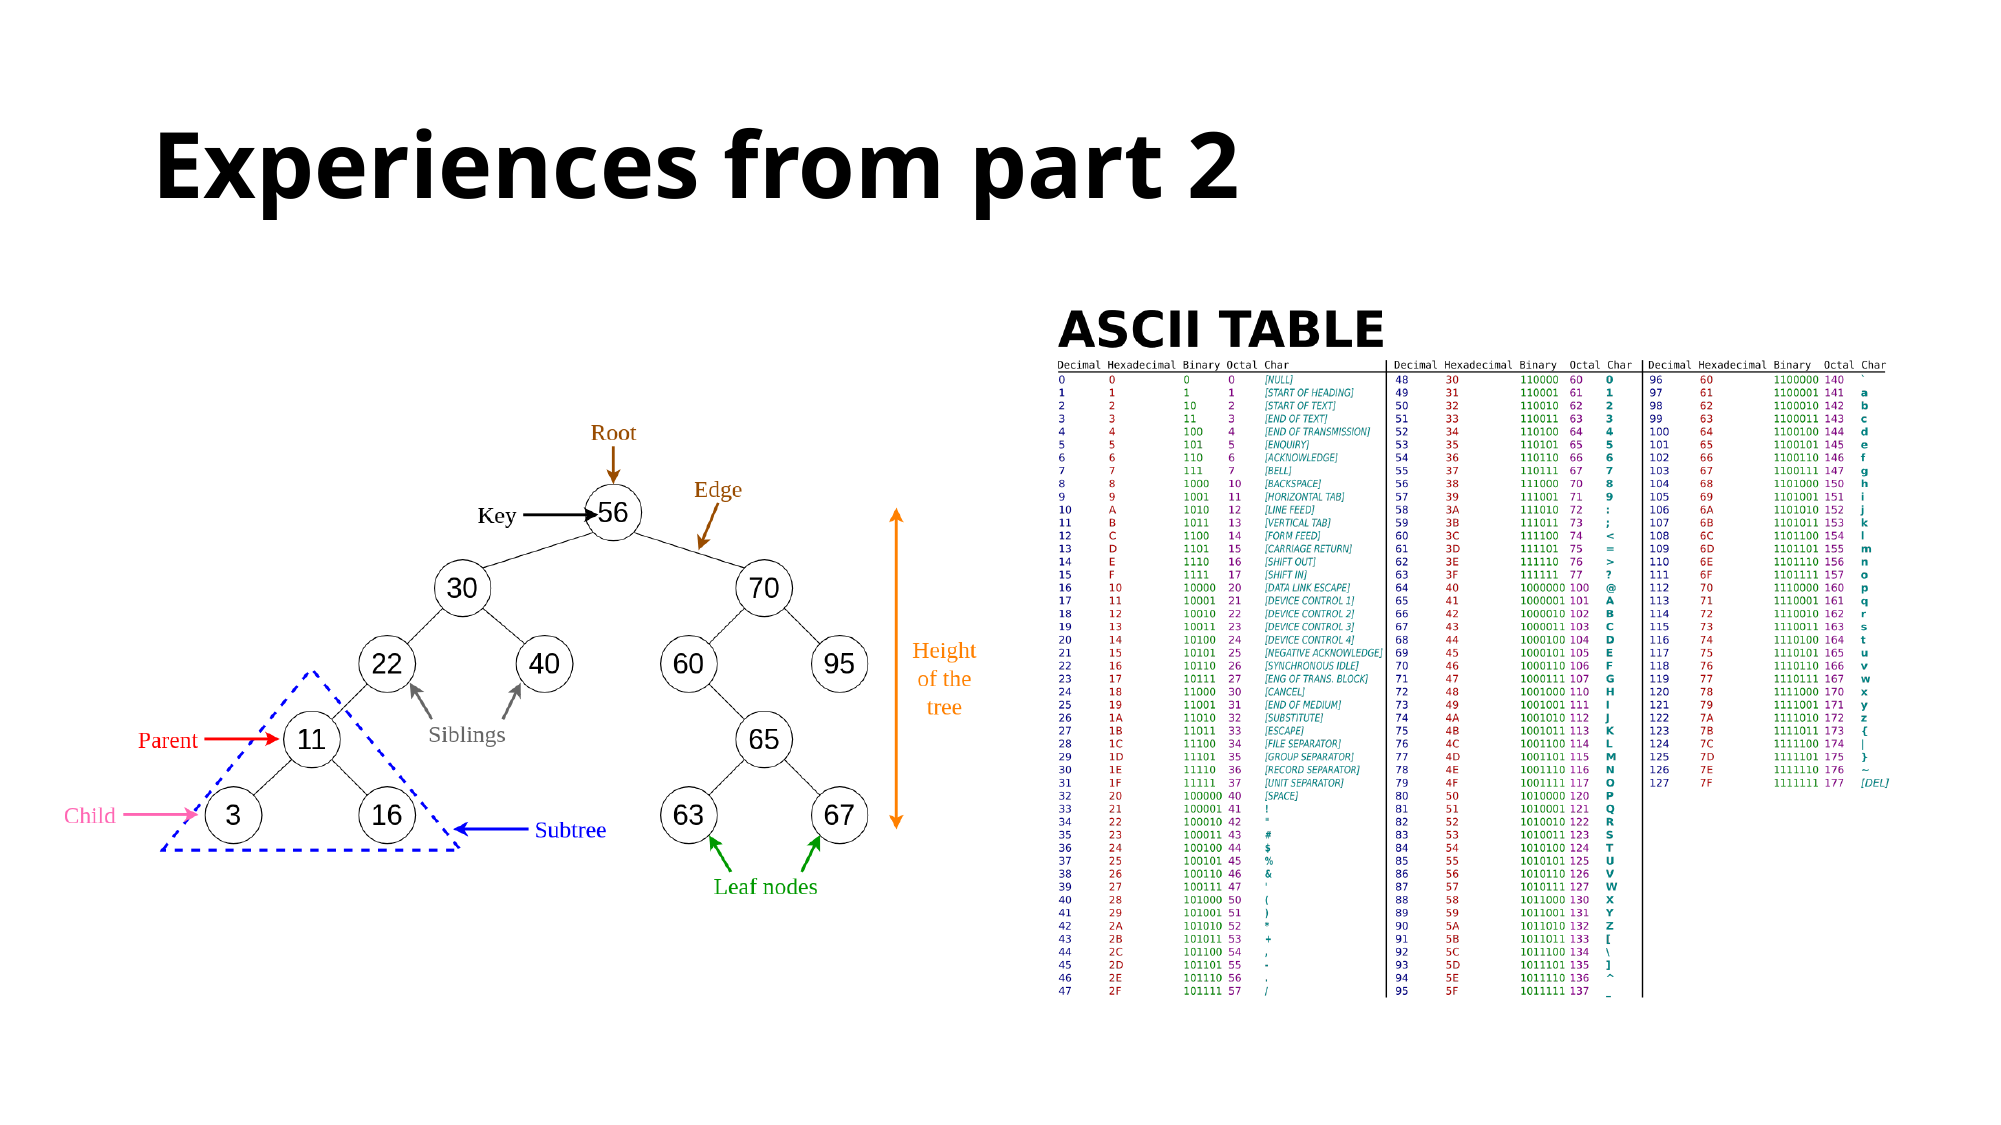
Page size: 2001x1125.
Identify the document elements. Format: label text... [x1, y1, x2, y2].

title Experiences from part 2 [137, 59, 1863, 278]
picture [1041, 300, 1909, 1004]
picture [47, 417, 985, 901]
